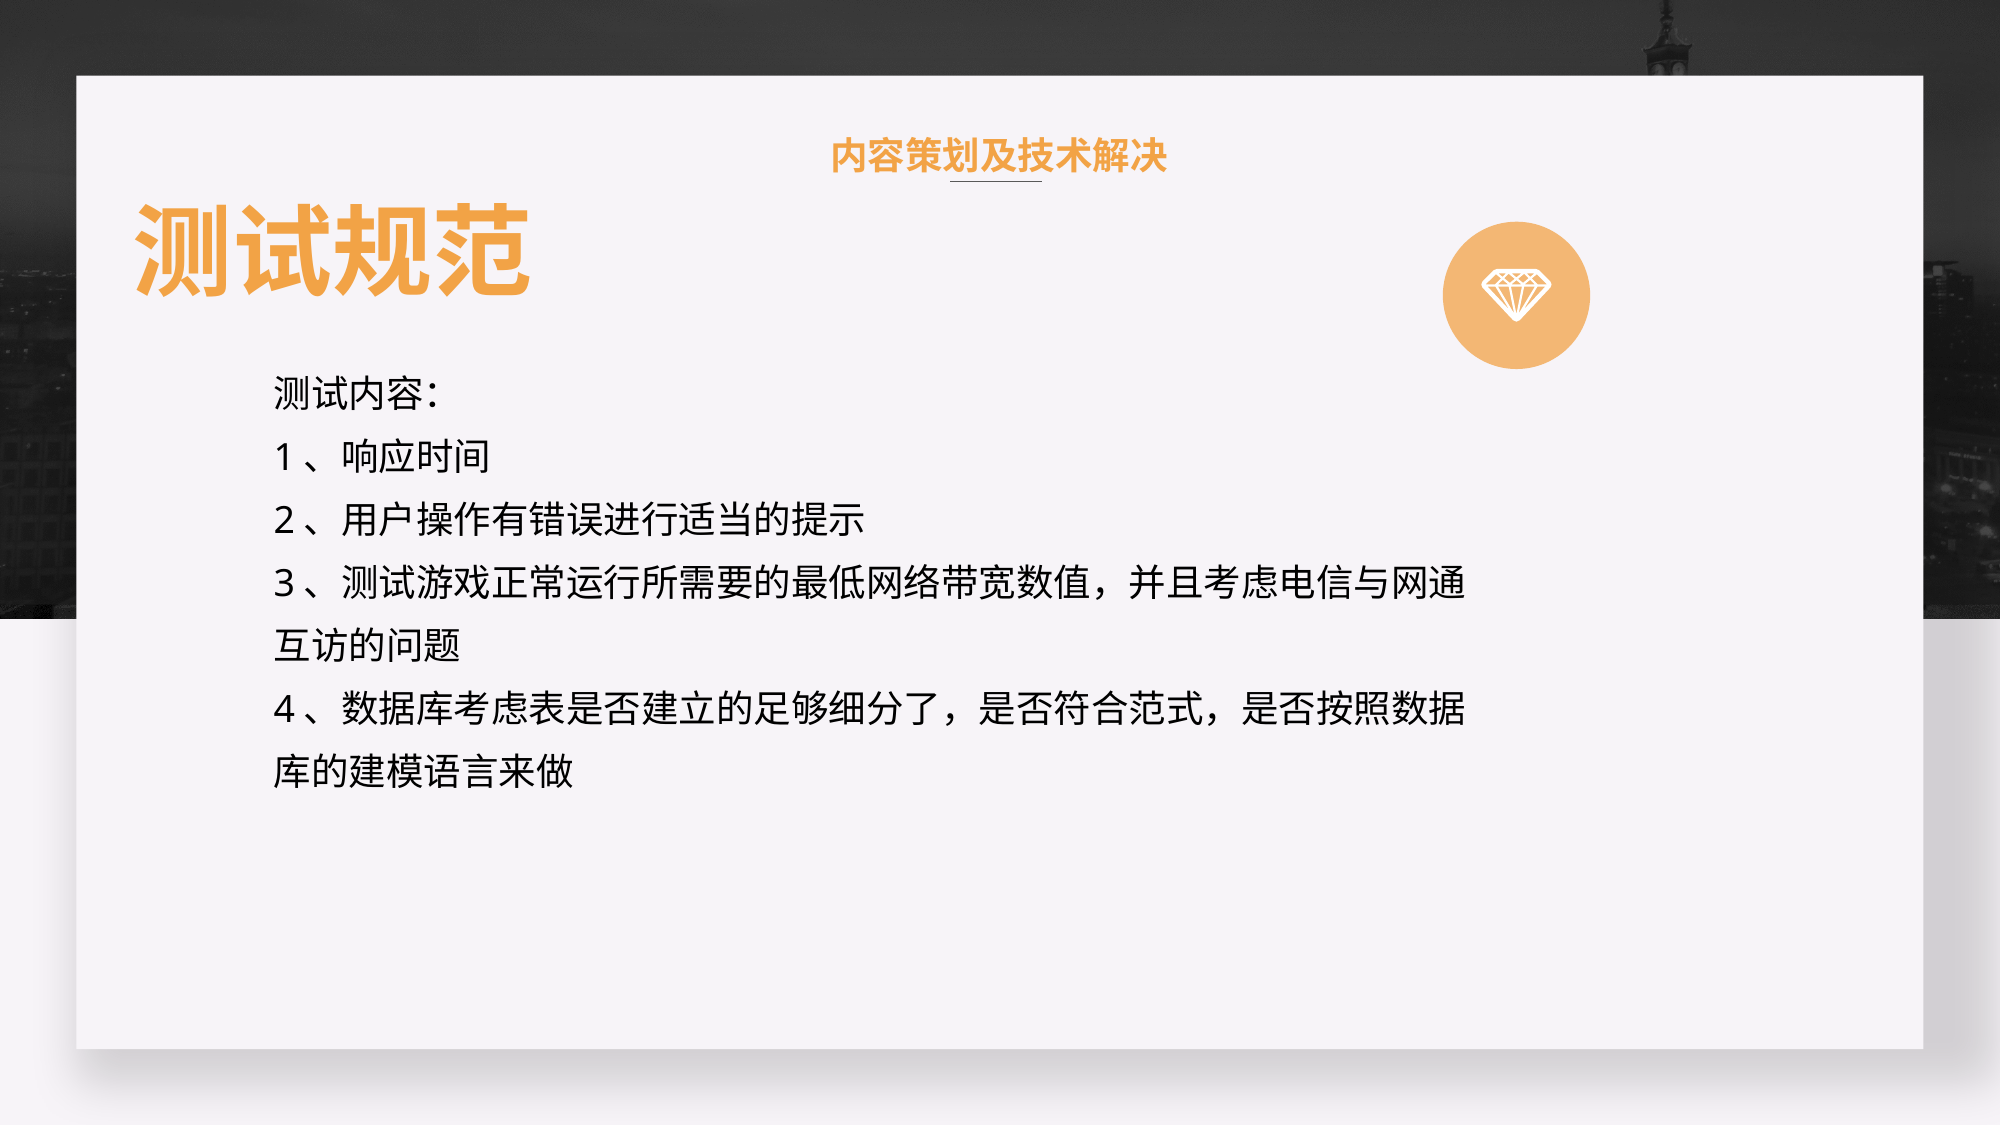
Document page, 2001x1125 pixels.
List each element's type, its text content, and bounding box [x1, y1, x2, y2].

picture [0, 0, 2000, 619]
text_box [1442, 221, 1591, 370]
text_box [75, 619, 1924, 1050]
text_box 测试内容： 1、响应时间 2、用户操作有错误进行适当的提示 3、测试游戏正常运行所需要的最低网络带宽数值，并且考虑电信与网通互访的问题 4、数据库考虑表是否建立的足够细分了，是否符合范式，是否按照数据库的建模语言来做 [258, 619, 1496, 801]
